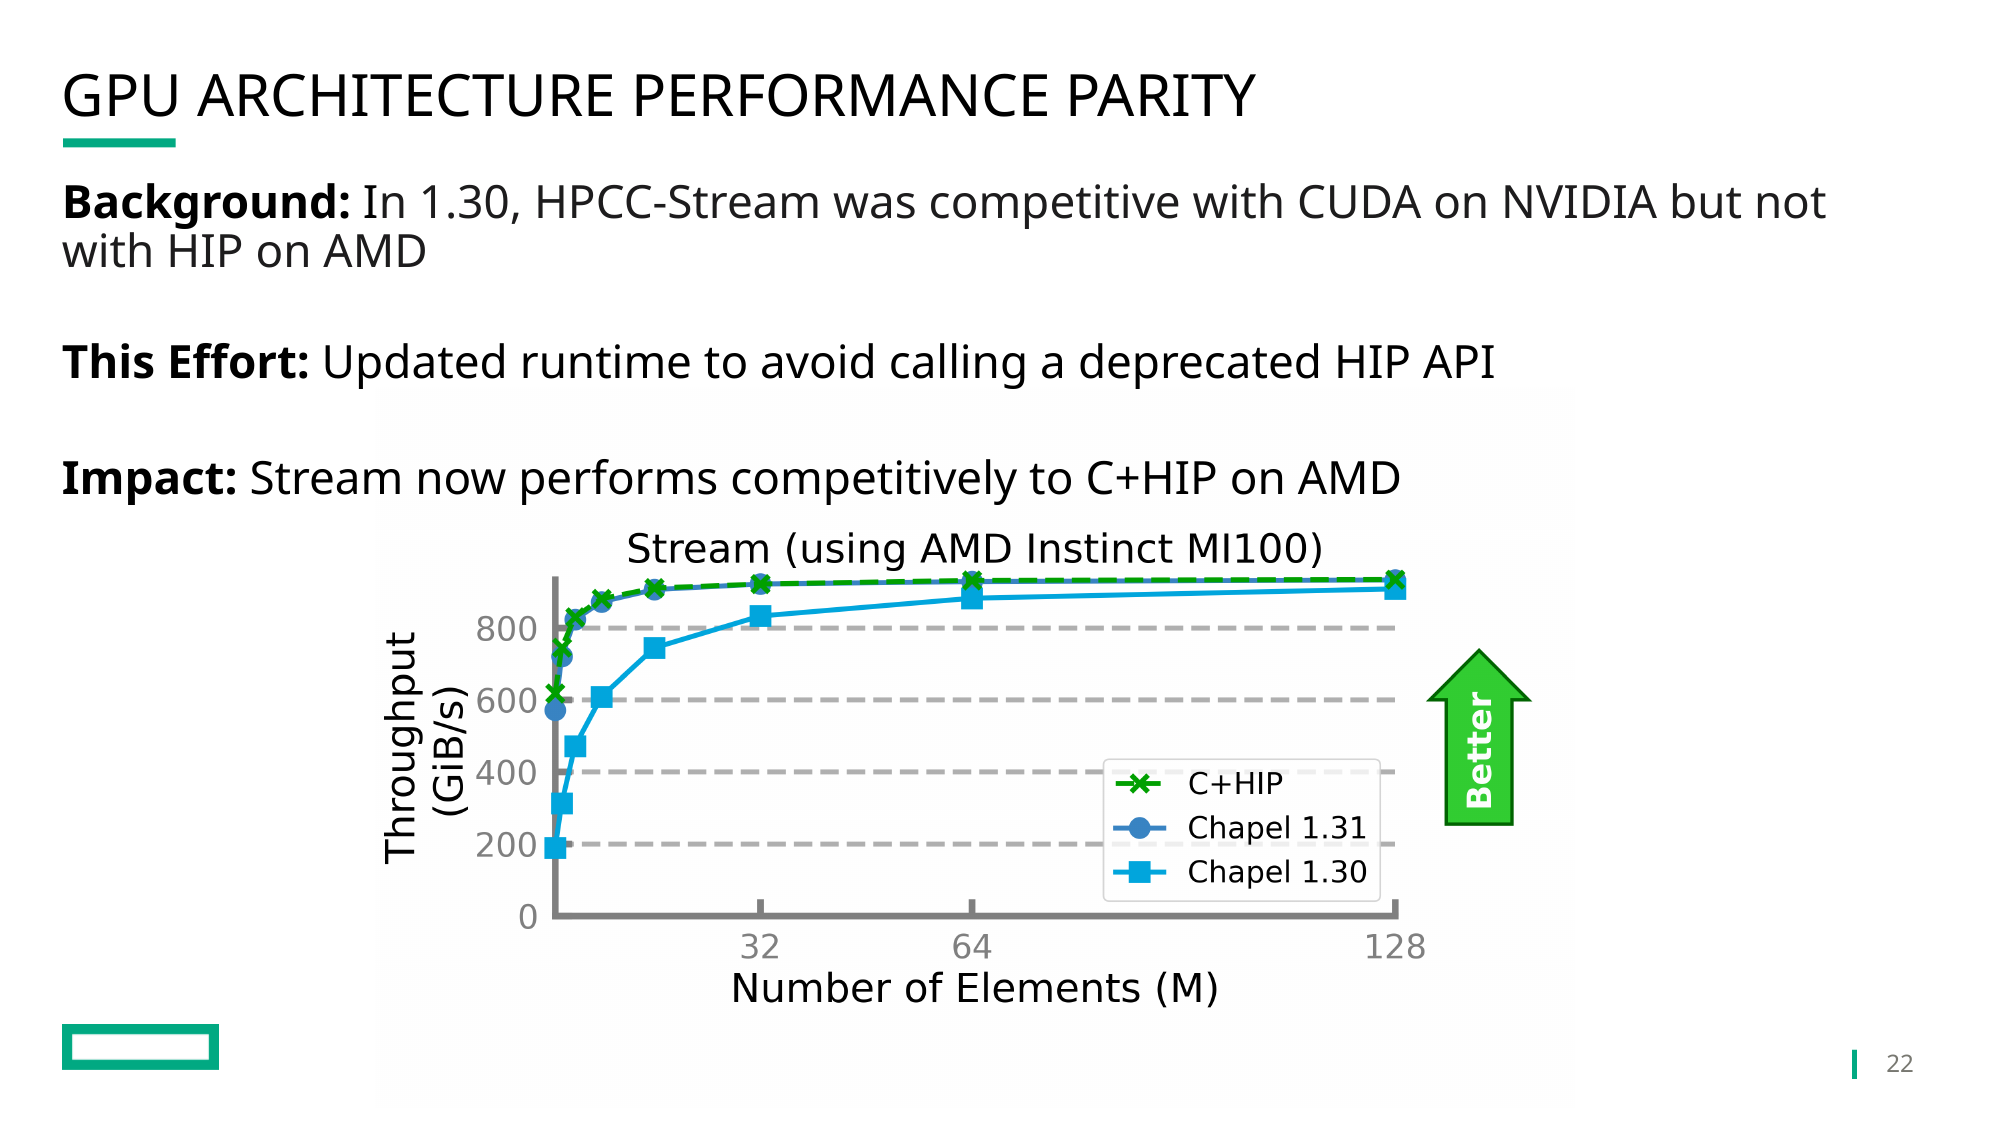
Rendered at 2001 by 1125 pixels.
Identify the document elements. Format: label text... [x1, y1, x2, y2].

picture [62, 1024, 219, 1070]
picture [374, 387, 1575, 1108]
picture [1852, 1043, 1857, 1079]
slide_number 22 [1837, 1033, 1950, 1094]
title Gpu architecture performance Parity [42, 60, 1927, 135]
list Background: In 1.30, HPCC-Stream was competitive with CUDA on NVIDIA but not with HIP on AMD This Effort: Updated runtime to avoid calling a deprecated HIP API Impact: Stream now performs competitively to C+HIP on AMD [42, 159, 1942, 480]
